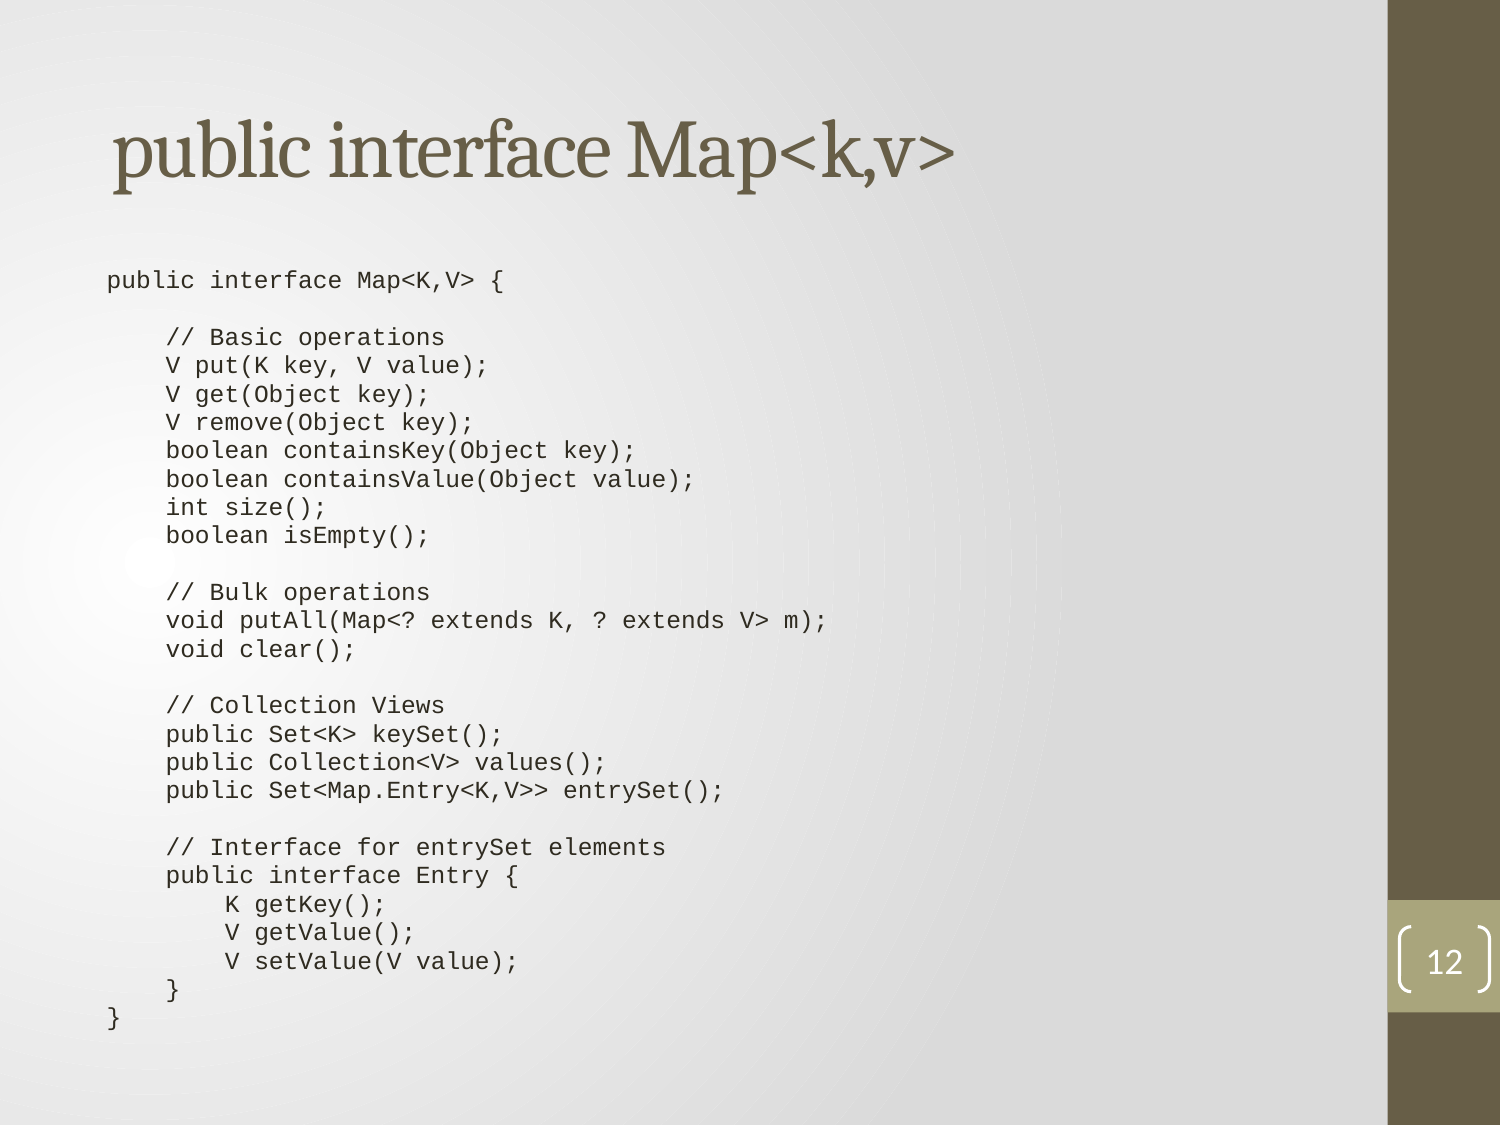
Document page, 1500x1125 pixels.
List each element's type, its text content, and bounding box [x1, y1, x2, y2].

title public interface Map<k,v> [75, 45, 1325, 233]
slide_number 12 [1397, 925, 1492, 994]
list public interface Map<K,V> { // Basic operations V put(K key, V value); V get(Object key); V remove(Object key); boolean containsKey(Object key); boolean containsValue(Object value); int size(); boolean isEmpty(); // Bulk operations void putAll(Map<? extends K, ? extends V> m); void clear(); // Collection Views public Set<K> keySet(); public Collection<V> values(); public Set<Map.Entry<K,V>> entrySet(); // Interface for entrySet elements public interface Entry { K getKey(); V getValue(); V setValue(V value); } } [75, 262, 1325, 1050]
